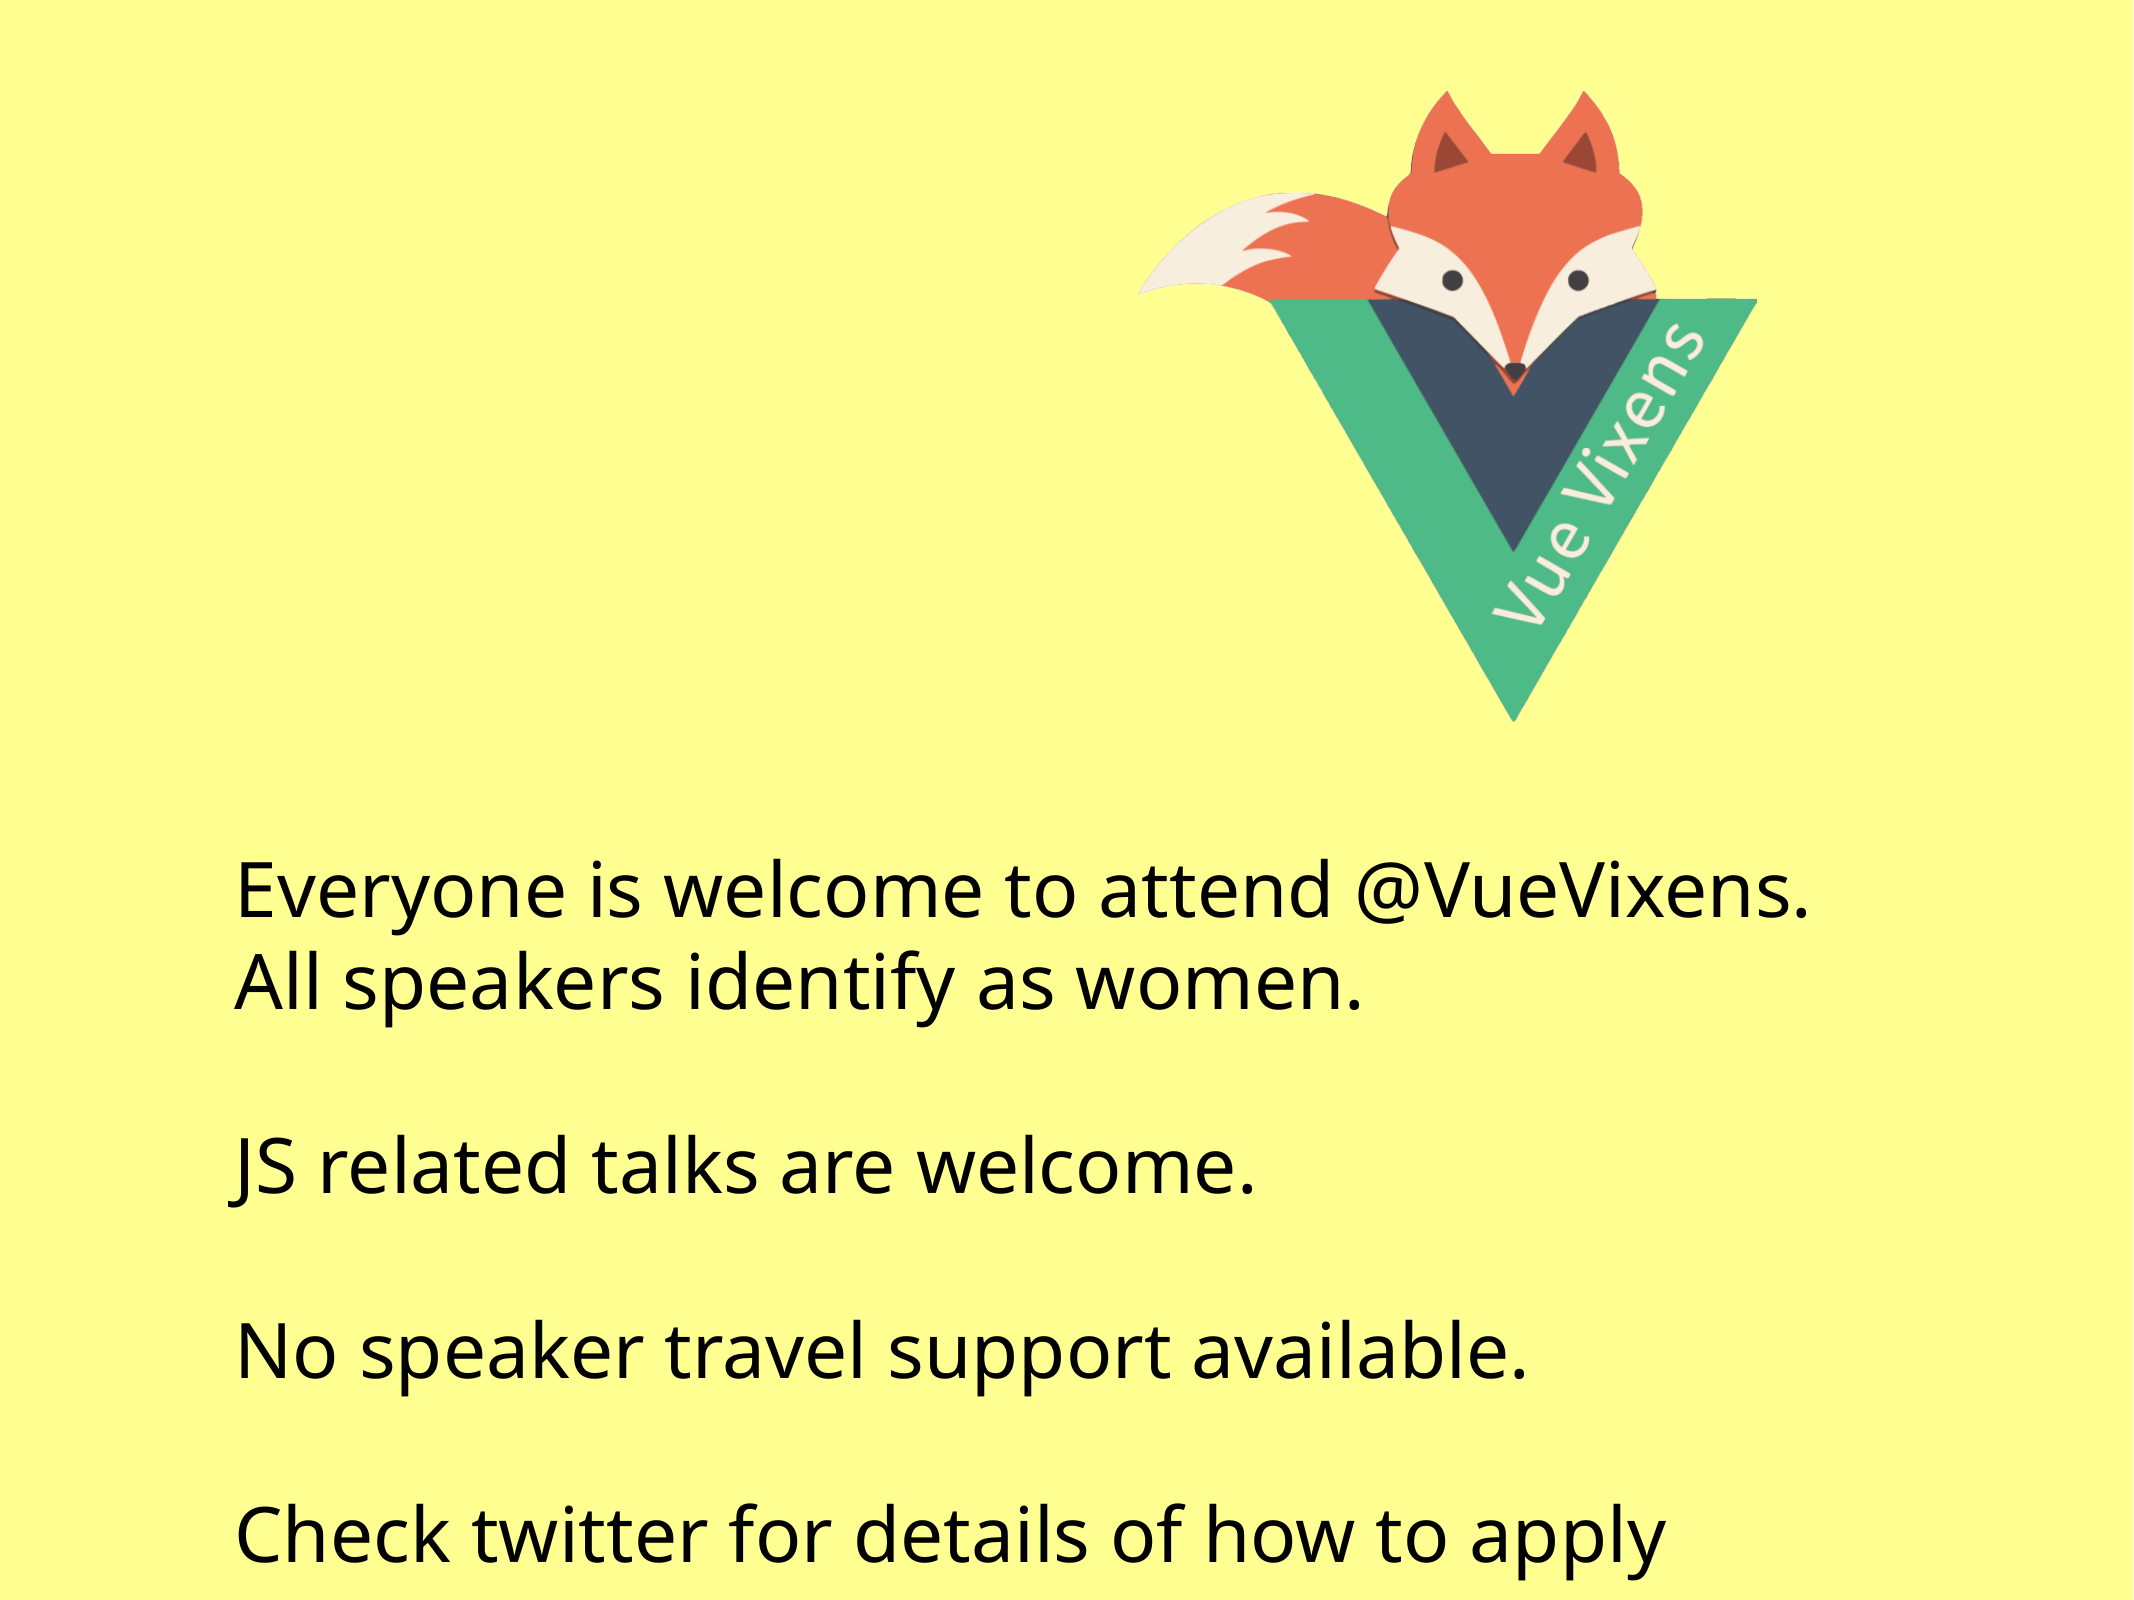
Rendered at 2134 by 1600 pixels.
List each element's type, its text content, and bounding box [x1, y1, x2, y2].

picture [1138, 90, 1758, 722]
text_box Everyone is welcome to attend @VueVixens. All speakers identify as women. JS related talks are welcome. No speaker travel support available. Check twitter for details of how to apply [226, 715, 2018, 1587]
